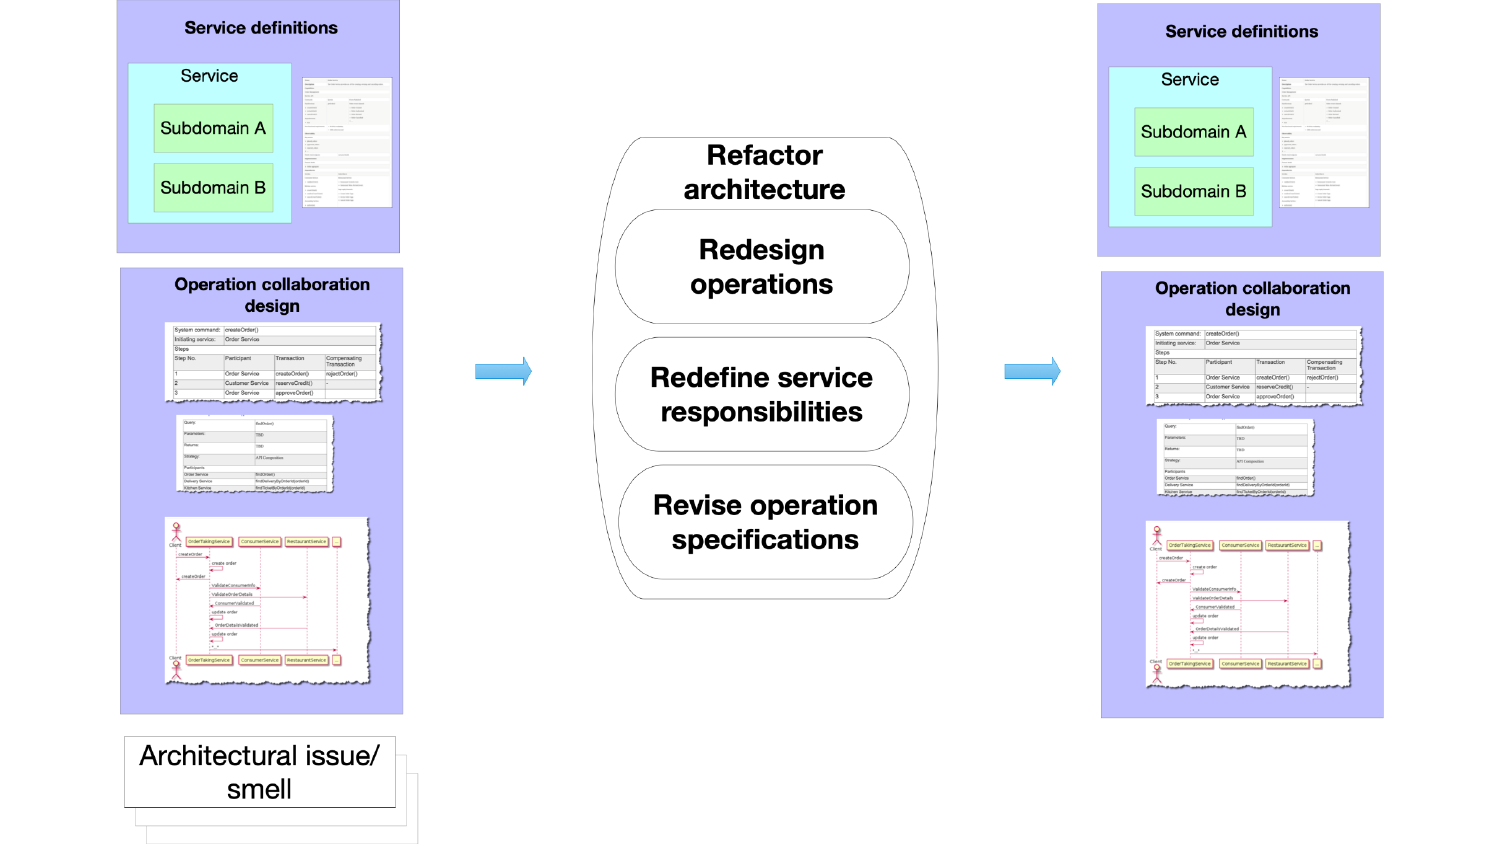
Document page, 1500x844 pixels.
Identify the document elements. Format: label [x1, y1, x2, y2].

picture [115, 0, 1385, 844]
